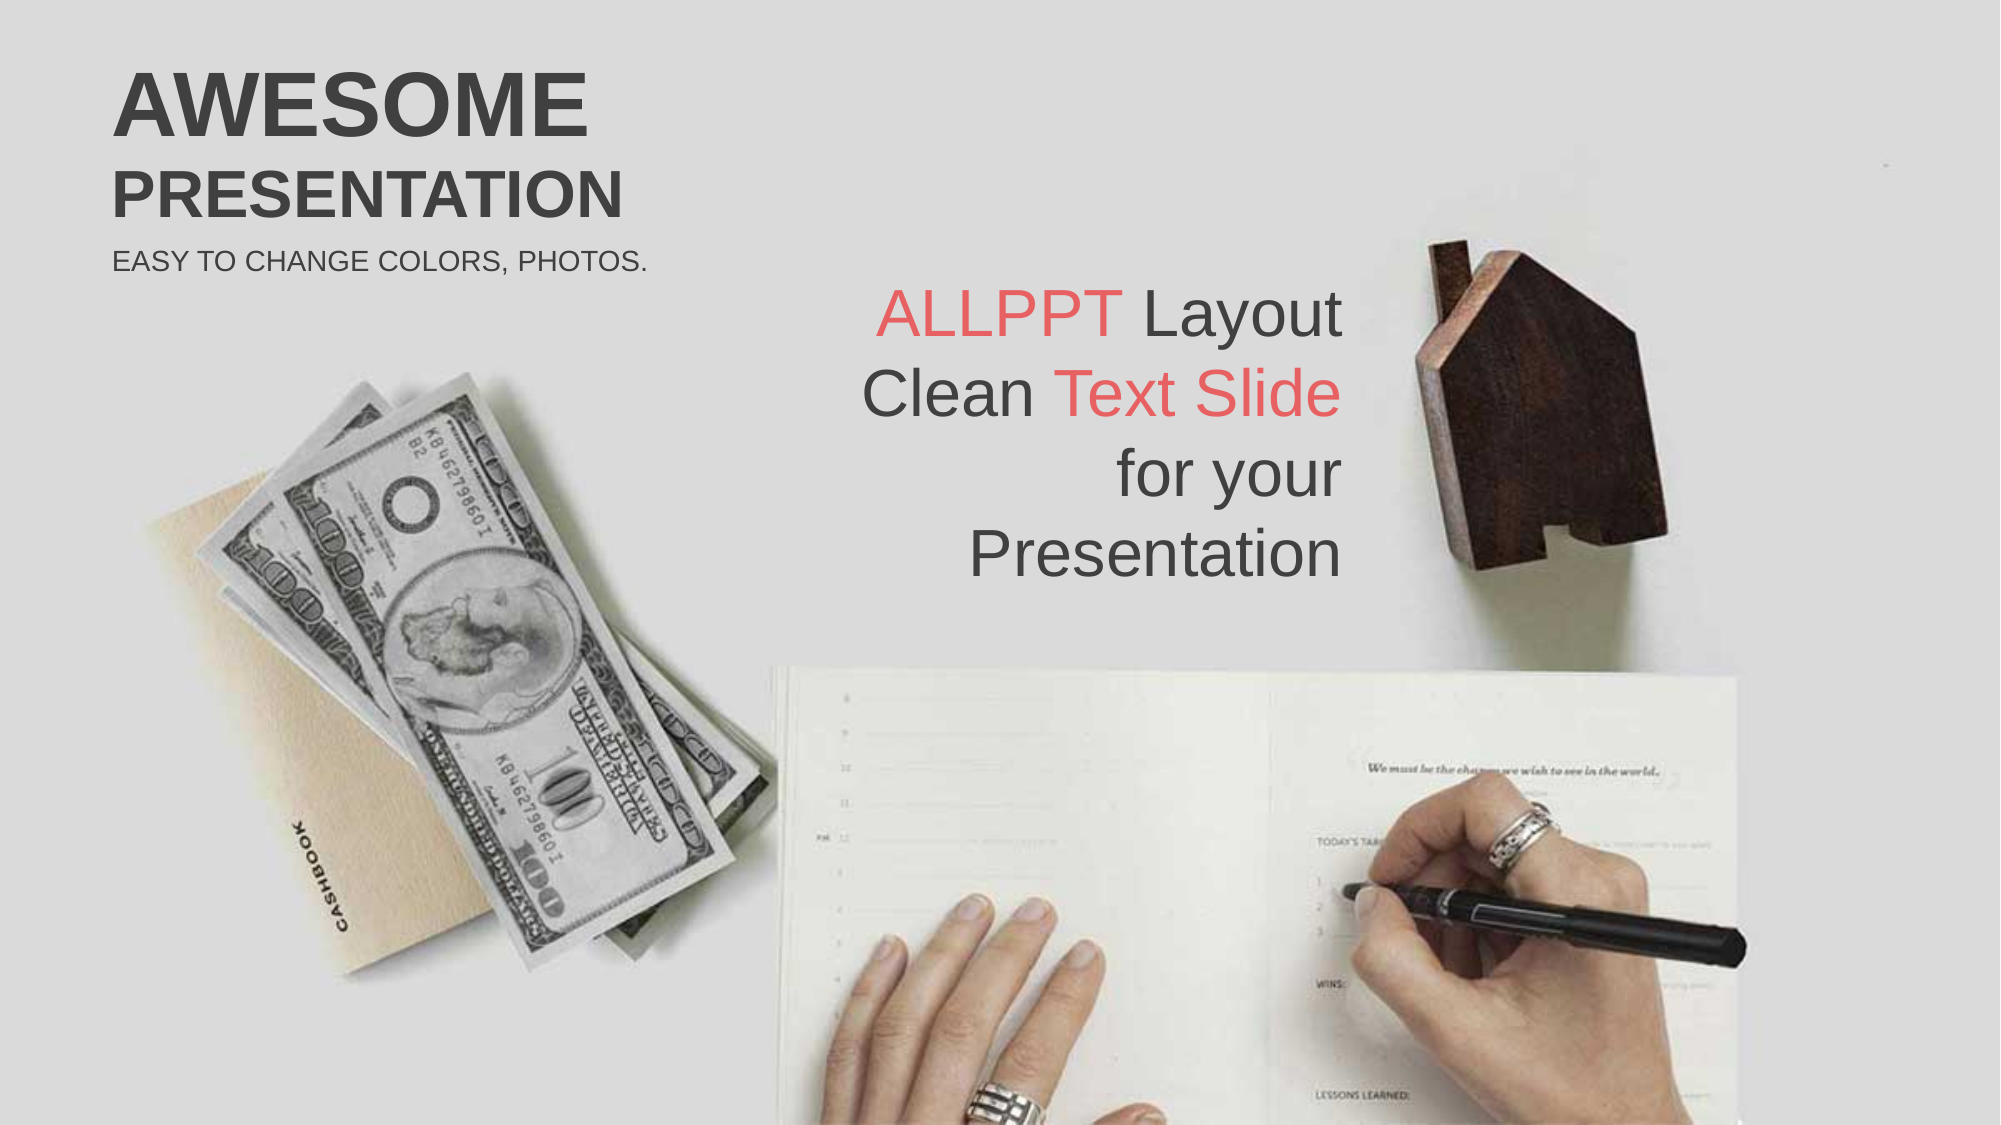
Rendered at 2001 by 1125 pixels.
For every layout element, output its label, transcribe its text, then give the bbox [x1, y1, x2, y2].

text_box PRESENTATION [97, 143, 795, 235]
picture [0, 0, 2001, 1125]
text_box EASY TO CHANGE COLORS, PHOTOS. [97, 235, 795, 285]
text_box ALLPPT Layout Clean Text Slide for your Presentation [794, 262, 1358, 597]
text_box AWESOME [97, 37, 795, 143]
